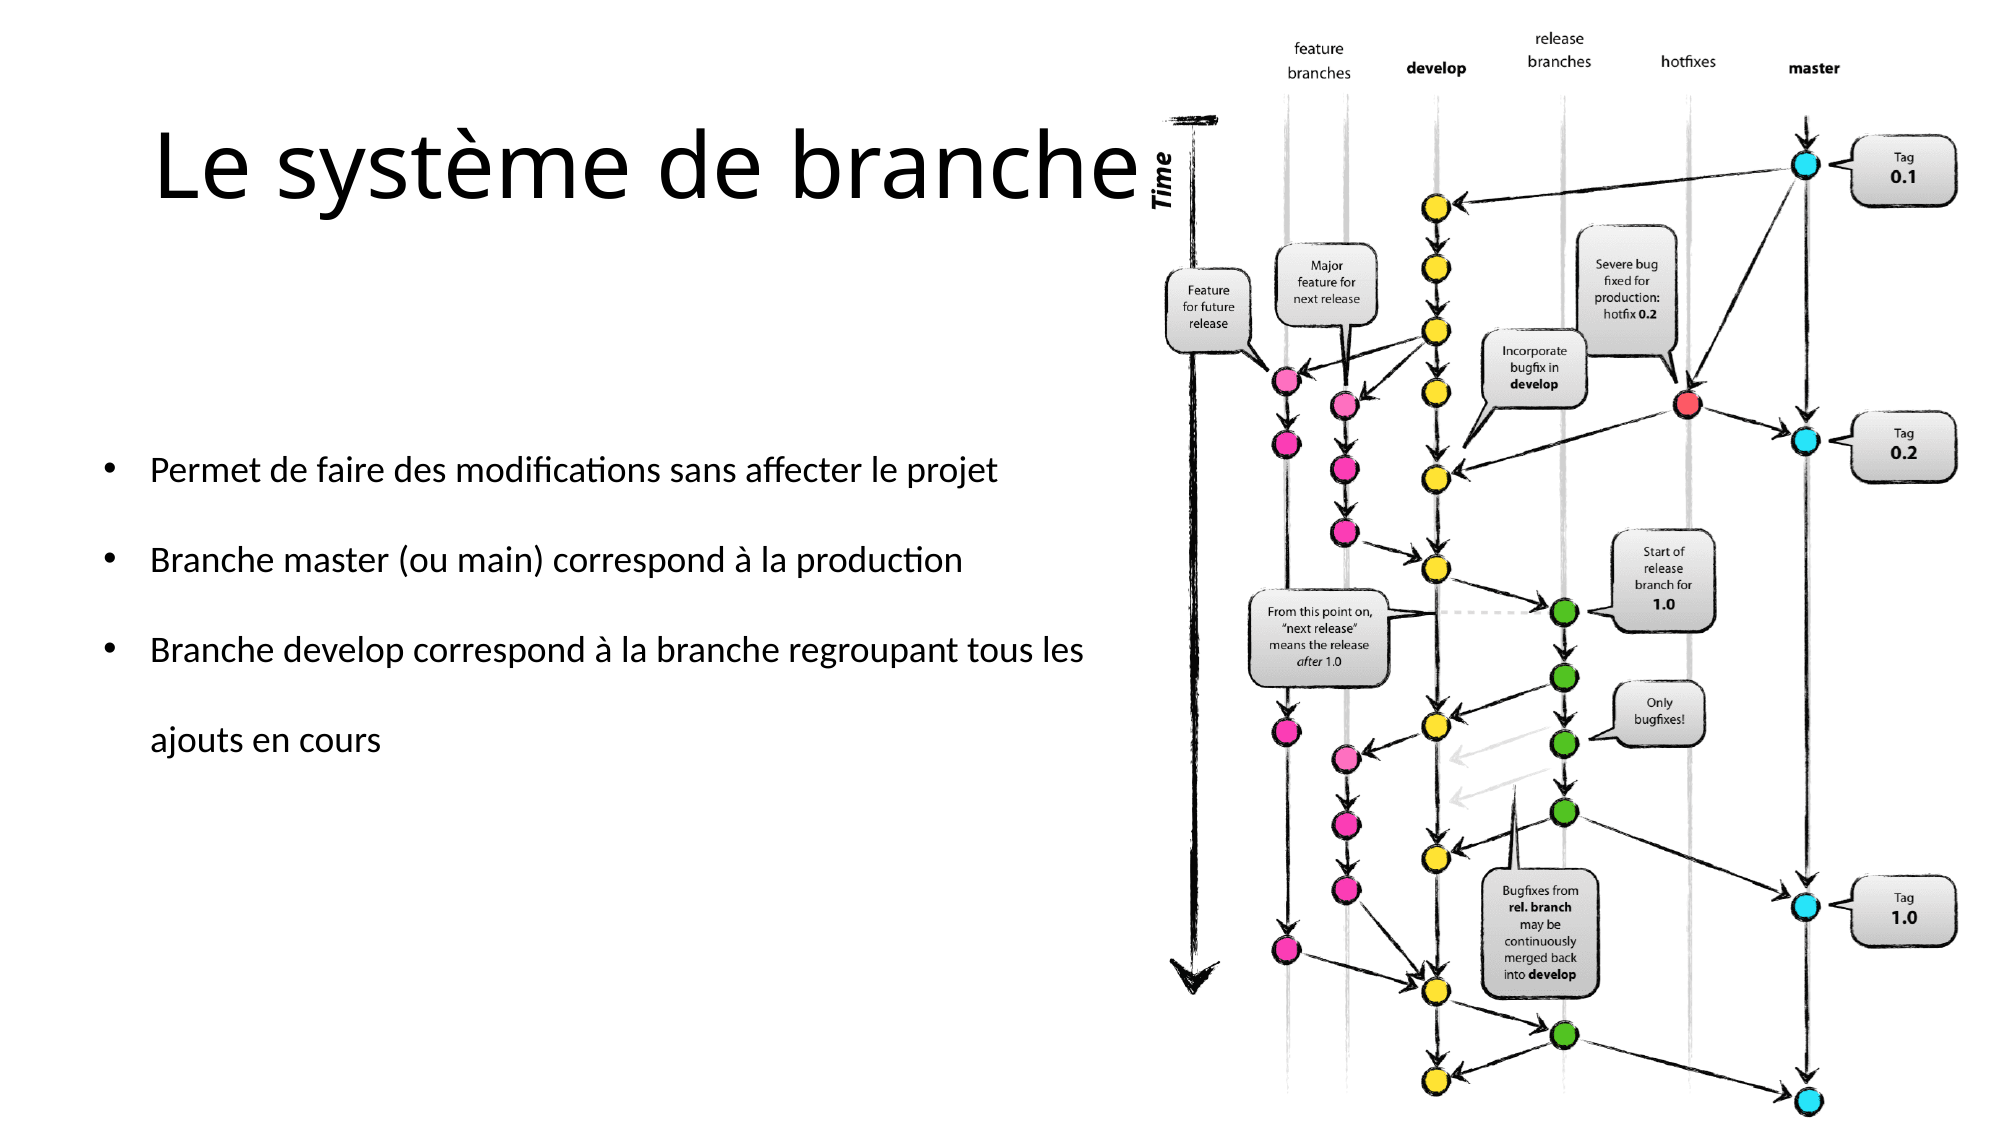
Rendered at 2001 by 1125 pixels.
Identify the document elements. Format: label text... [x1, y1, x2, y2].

title Le système de branches [137, 59, 1138, 278]
picture [1138, 24, 1969, 1125]
text_box Permet de faire des modifications sans affecter le projet Branche master (ou main) correspond à la production Branche develop correspond à la branche regroupant tous les ajouts en cours [88, 392, 1138, 768]
